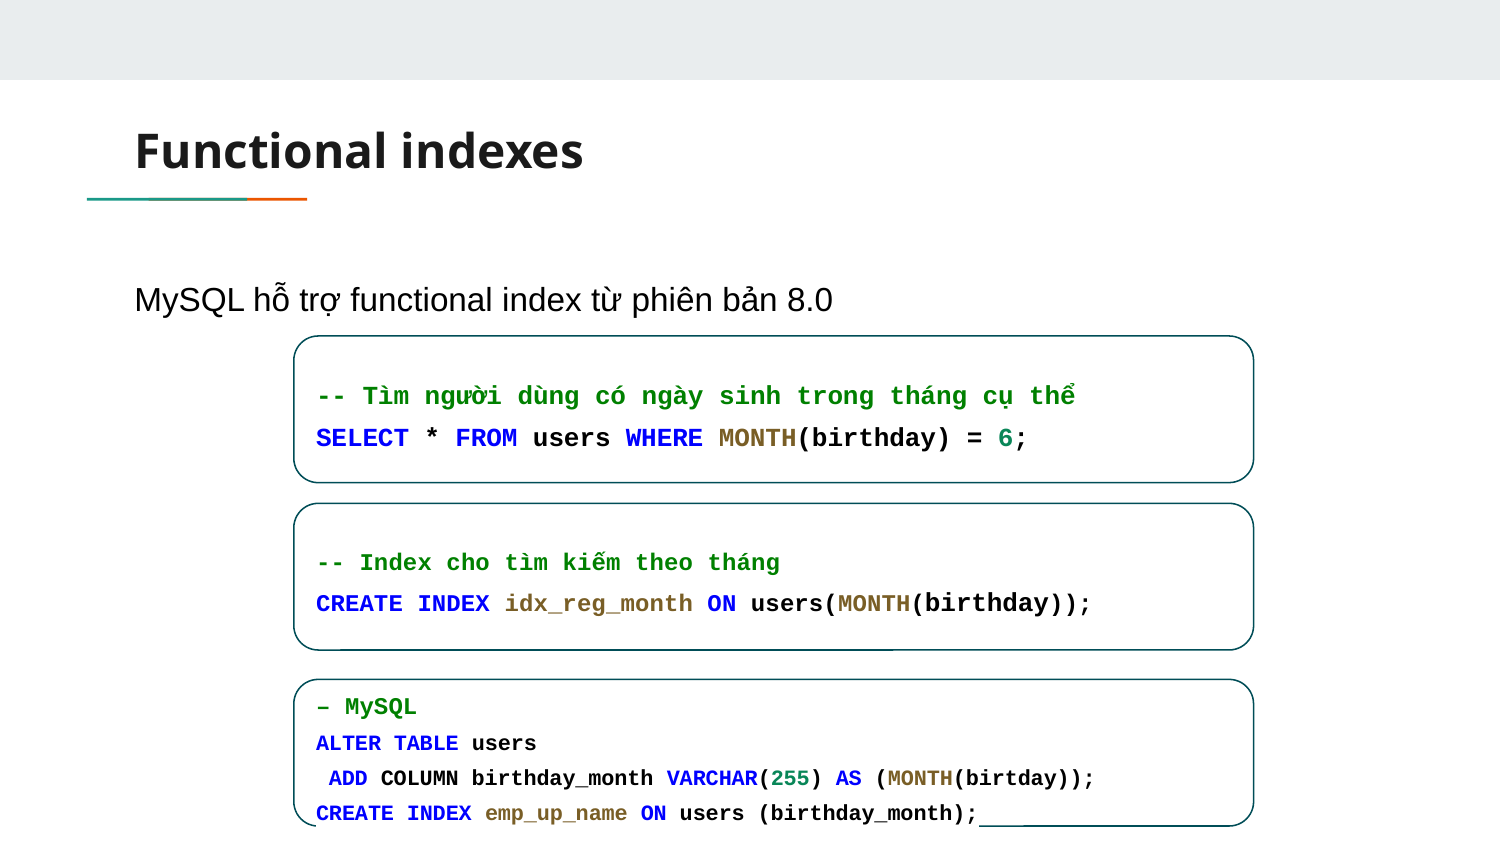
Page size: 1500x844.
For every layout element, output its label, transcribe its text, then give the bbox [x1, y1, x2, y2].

text_box -- Index cho tìm kiếm theo tháng CREATE INDEX idx_reg_month ON users(MONTH(birthday)); [293, 503, 1254, 651]
list MySQL hỗ trợ functional index từ phiên bản 8.0 [119, 243, 1411, 844]
text_box – MySQL ALTER TABLE users ADD COLUMN birthday_month VARCHAR(255) AS (MONTH(birtday)); CREATE INDEX emp_up_name ON users (birthday_month); [293, 679, 1254, 827]
title Functional indexes [119, 105, 1381, 194]
text_box -- Tìm người dùng có ngày sinh trong tháng cụ thể SELECT * FROM users WHERE MONTH(birthday) = 6; [293, 335, 1254, 483]
